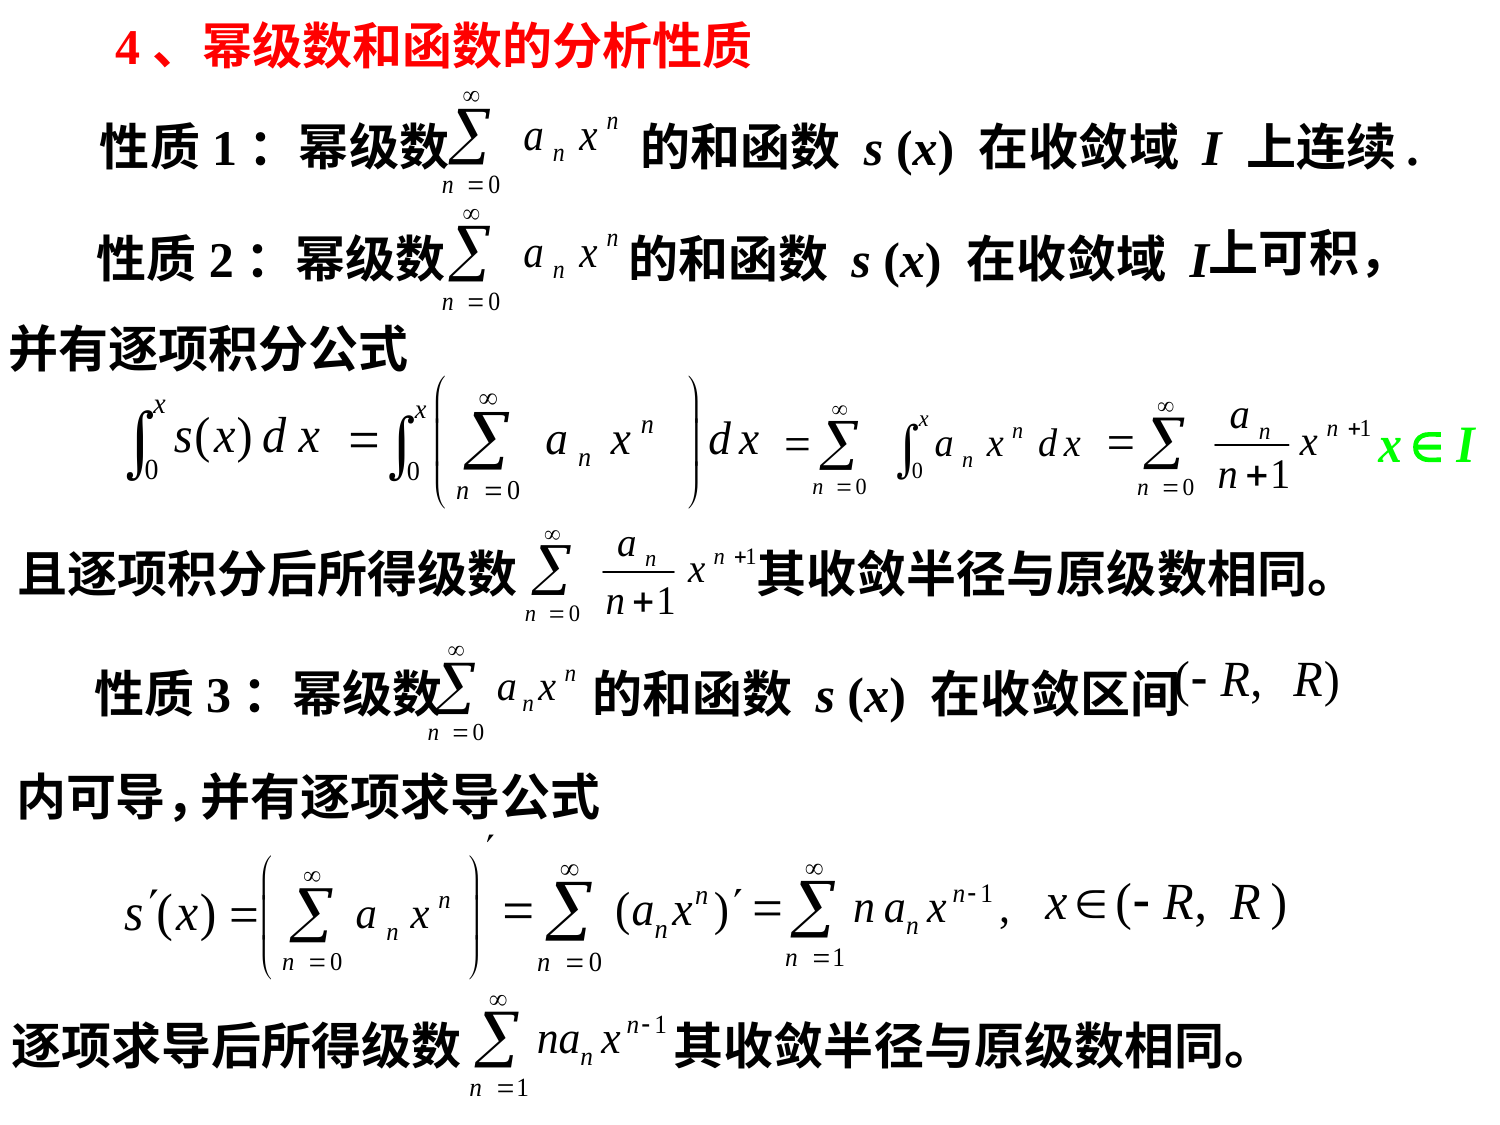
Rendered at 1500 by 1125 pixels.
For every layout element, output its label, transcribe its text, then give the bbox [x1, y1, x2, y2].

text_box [518, 514, 769, 634]
text_box 性质1：幂级数 [85, 78, 430, 183]
text_box 其收敛半径与原级数相同。 [773, 511, 1384, 610]
text_box 且逐项积分后所得级数 [2, 504, 513, 610]
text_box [1035, 871, 1298, 942]
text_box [743, 845, 1020, 981]
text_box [435, 74, 652, 208]
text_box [420, 630, 609, 754]
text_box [1369, 419, 1483, 469]
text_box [1167, 649, 1349, 718]
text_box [1098, 385, 1383, 509]
text_box 其收敛半径与原级数相同。 [677, 977, 1301, 1083]
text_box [493, 845, 742, 987]
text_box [110, 380, 329, 499]
text_box 内可导， [1, 727, 185, 833]
text_box 并有逐项积分公式 [0, 295, 674, 385]
text_box 性质3：幂级数 [79, 624, 458, 727]
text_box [435, 213, 652, 325]
text_box 的和函数 s (x) 在收敛区间 [613, 624, 1196, 730]
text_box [776, 389, 1090, 507]
text_box 上可积， [1194, 184, 1424, 290]
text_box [116, 881, 215, 953]
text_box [220, 825, 499, 988]
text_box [339, 367, 770, 518]
text_box 并有逐项求导公式 [185, 727, 615, 833]
text_box 的和函数 s (x) 在收敛域 I 上连续. [655, 78, 1500, 183]
text_box 4、幂级数和函数的分析性质 [100, 7, 1069, 78]
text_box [462, 977, 674, 1111]
text_box 的和函数 s (x) 在收敛域 I [656, 190, 1237, 296]
text_box 性质2：幂级数 [82, 190, 430, 295]
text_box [770, 504, 1091, 610]
text_box 逐项求导后所得级数 [0, 977, 457, 1083]
